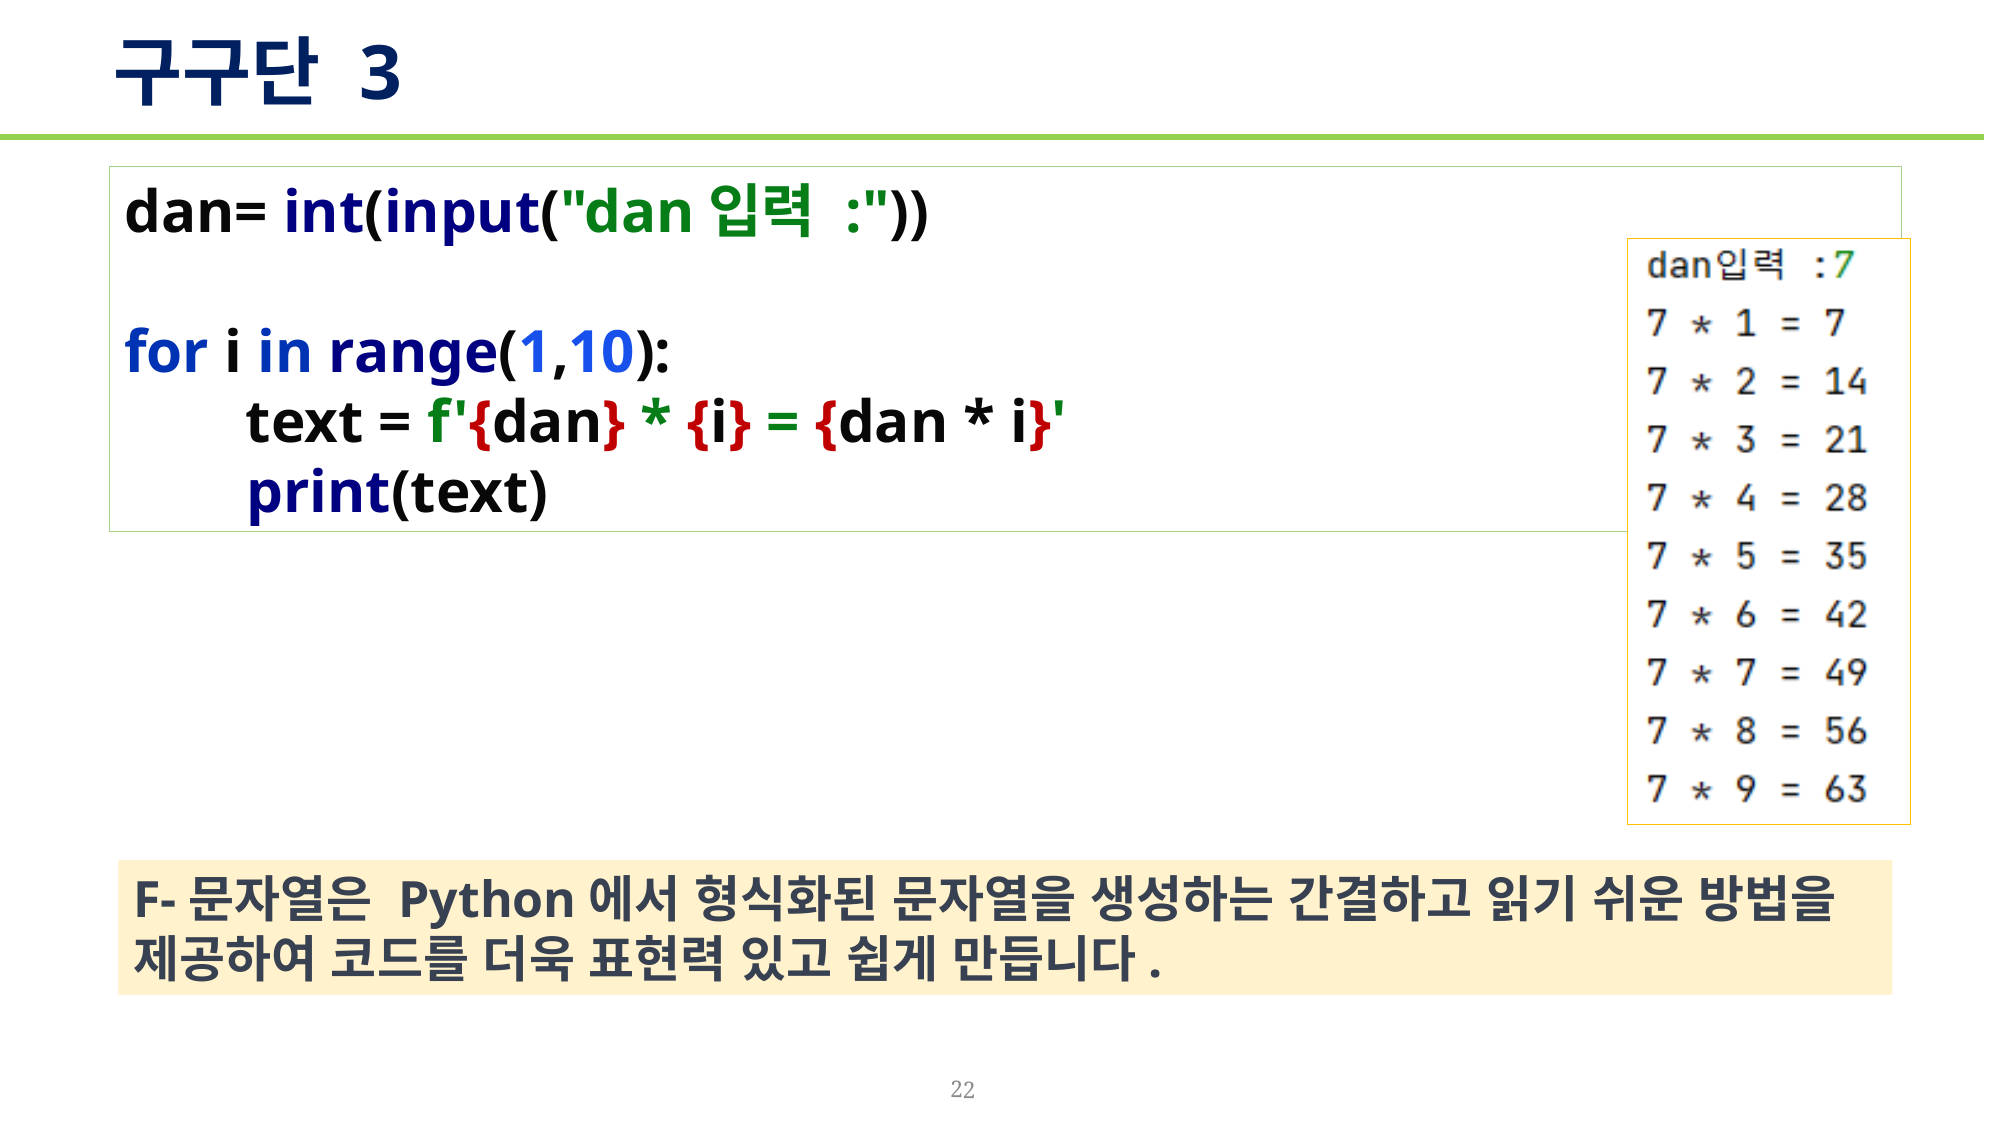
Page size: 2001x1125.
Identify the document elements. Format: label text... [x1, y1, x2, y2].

slide_number 22 [911, 1066, 1015, 1116]
picture [1627, 238, 1911, 825]
text_box dan= int(input("dan입력 :")) for i in range(1,10): text = f'{dan} * {i} = {dan * i}' print(text) [109, 166, 1902, 532]
text_box F-문자열은 Python에서 형식화된 문자열을 생성하는 간결하고 읽기 쉬운 방법을 제공하여 코드를 더욱 표현력 있고 쉽게 만듭니다. [118, 860, 1893, 995]
title 구구단 3 [59, 31, 1174, 120]
